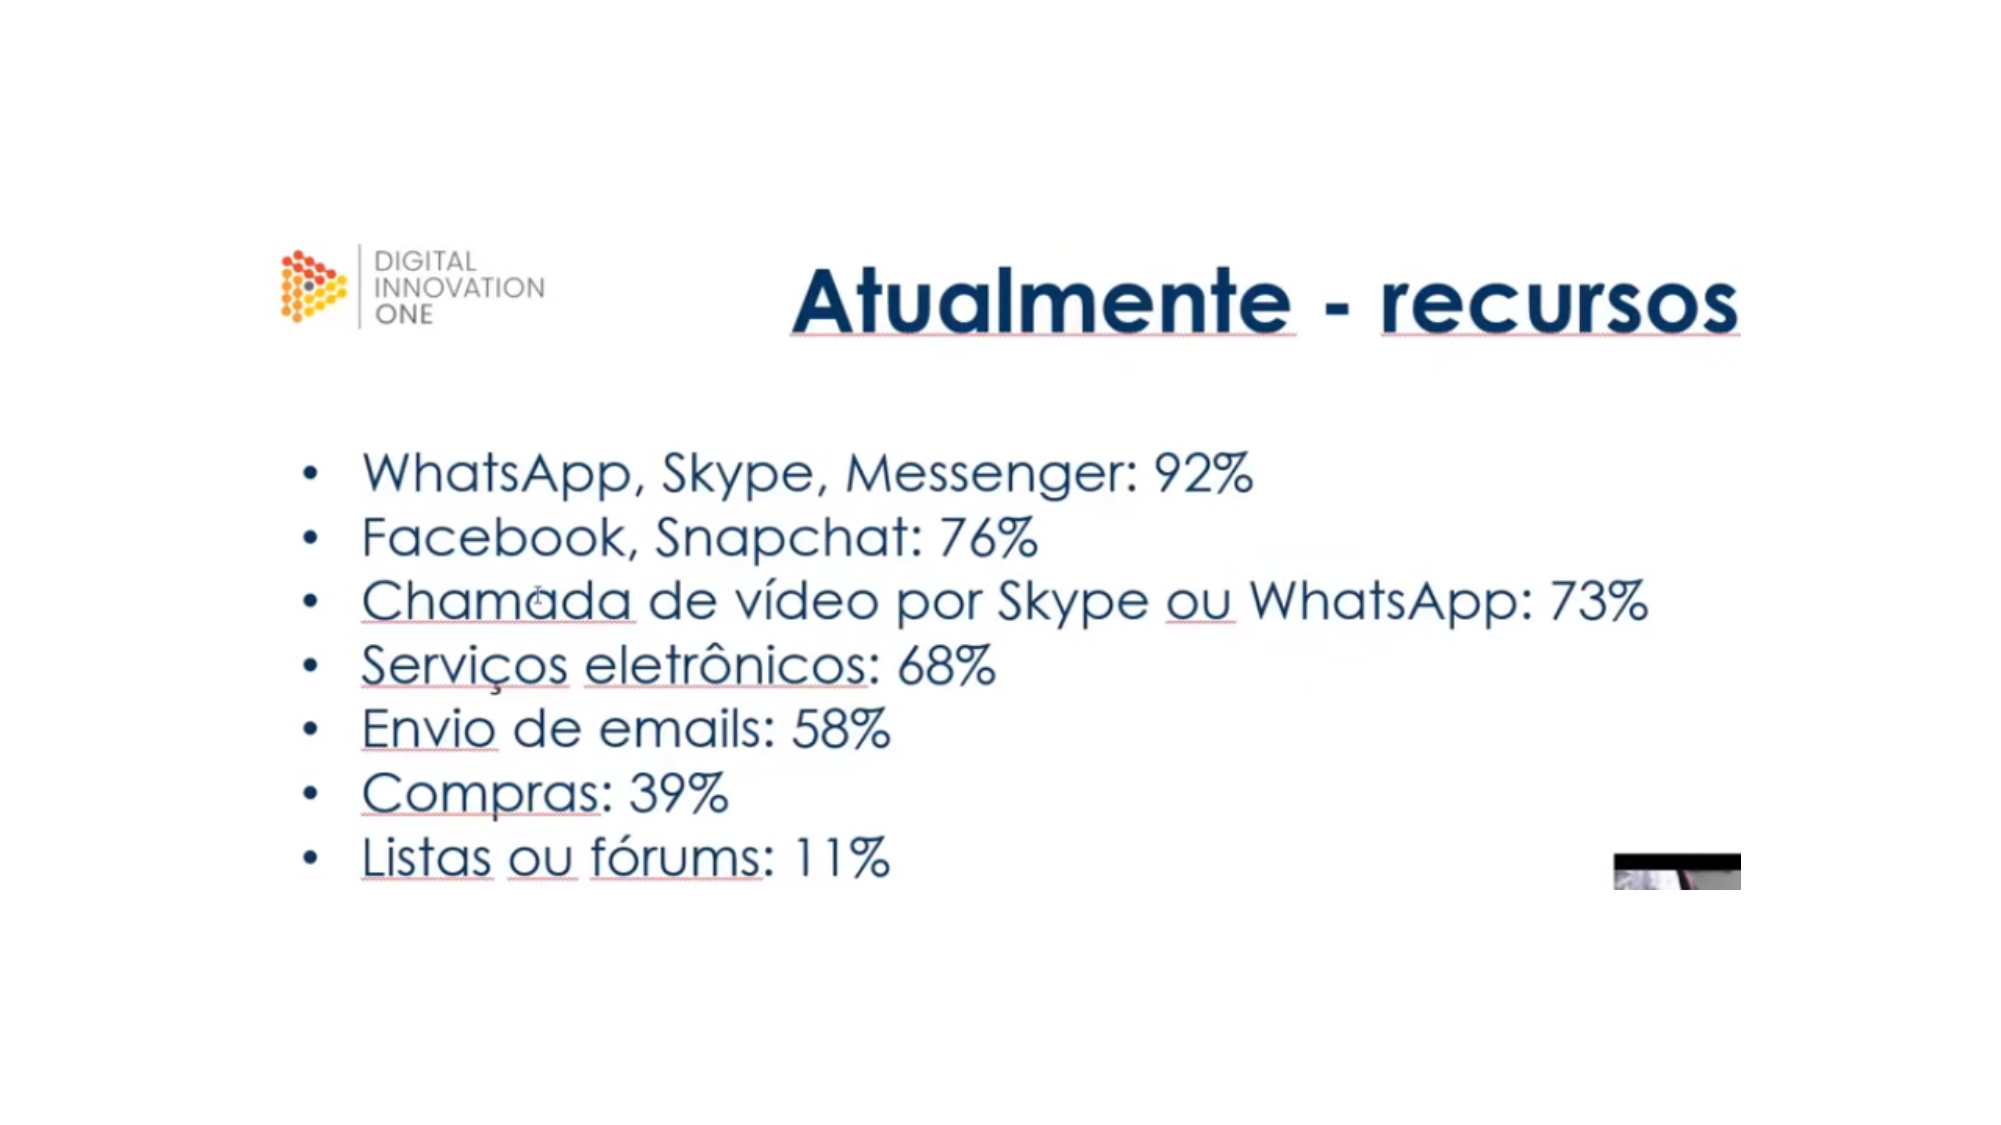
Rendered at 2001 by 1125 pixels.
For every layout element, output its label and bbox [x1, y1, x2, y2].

picture [259, 235, 1741, 890]
